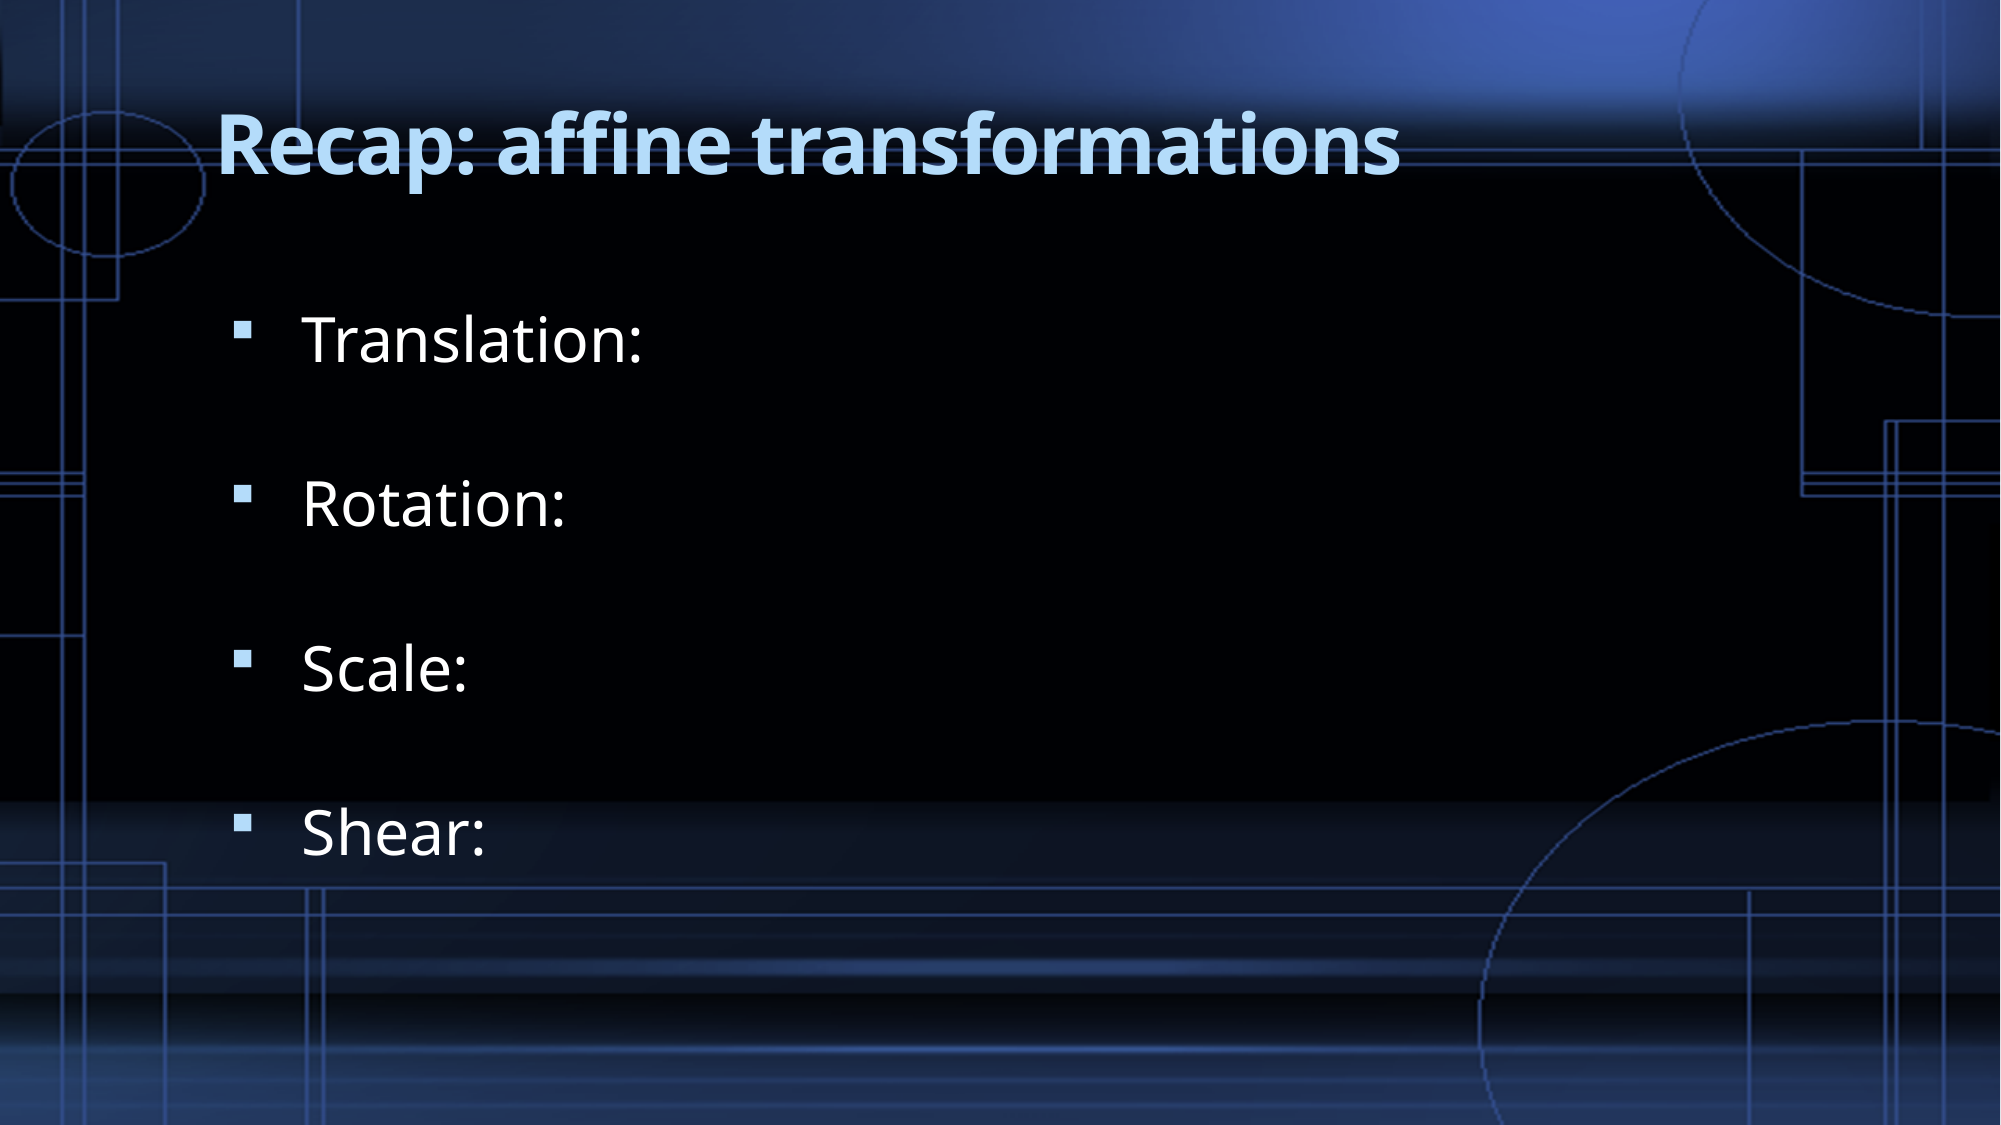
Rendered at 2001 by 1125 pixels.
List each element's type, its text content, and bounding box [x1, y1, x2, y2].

title Recap: affine transformations [200, 83, 1900, 234]
picture [0, 0, 2001, 1125]
